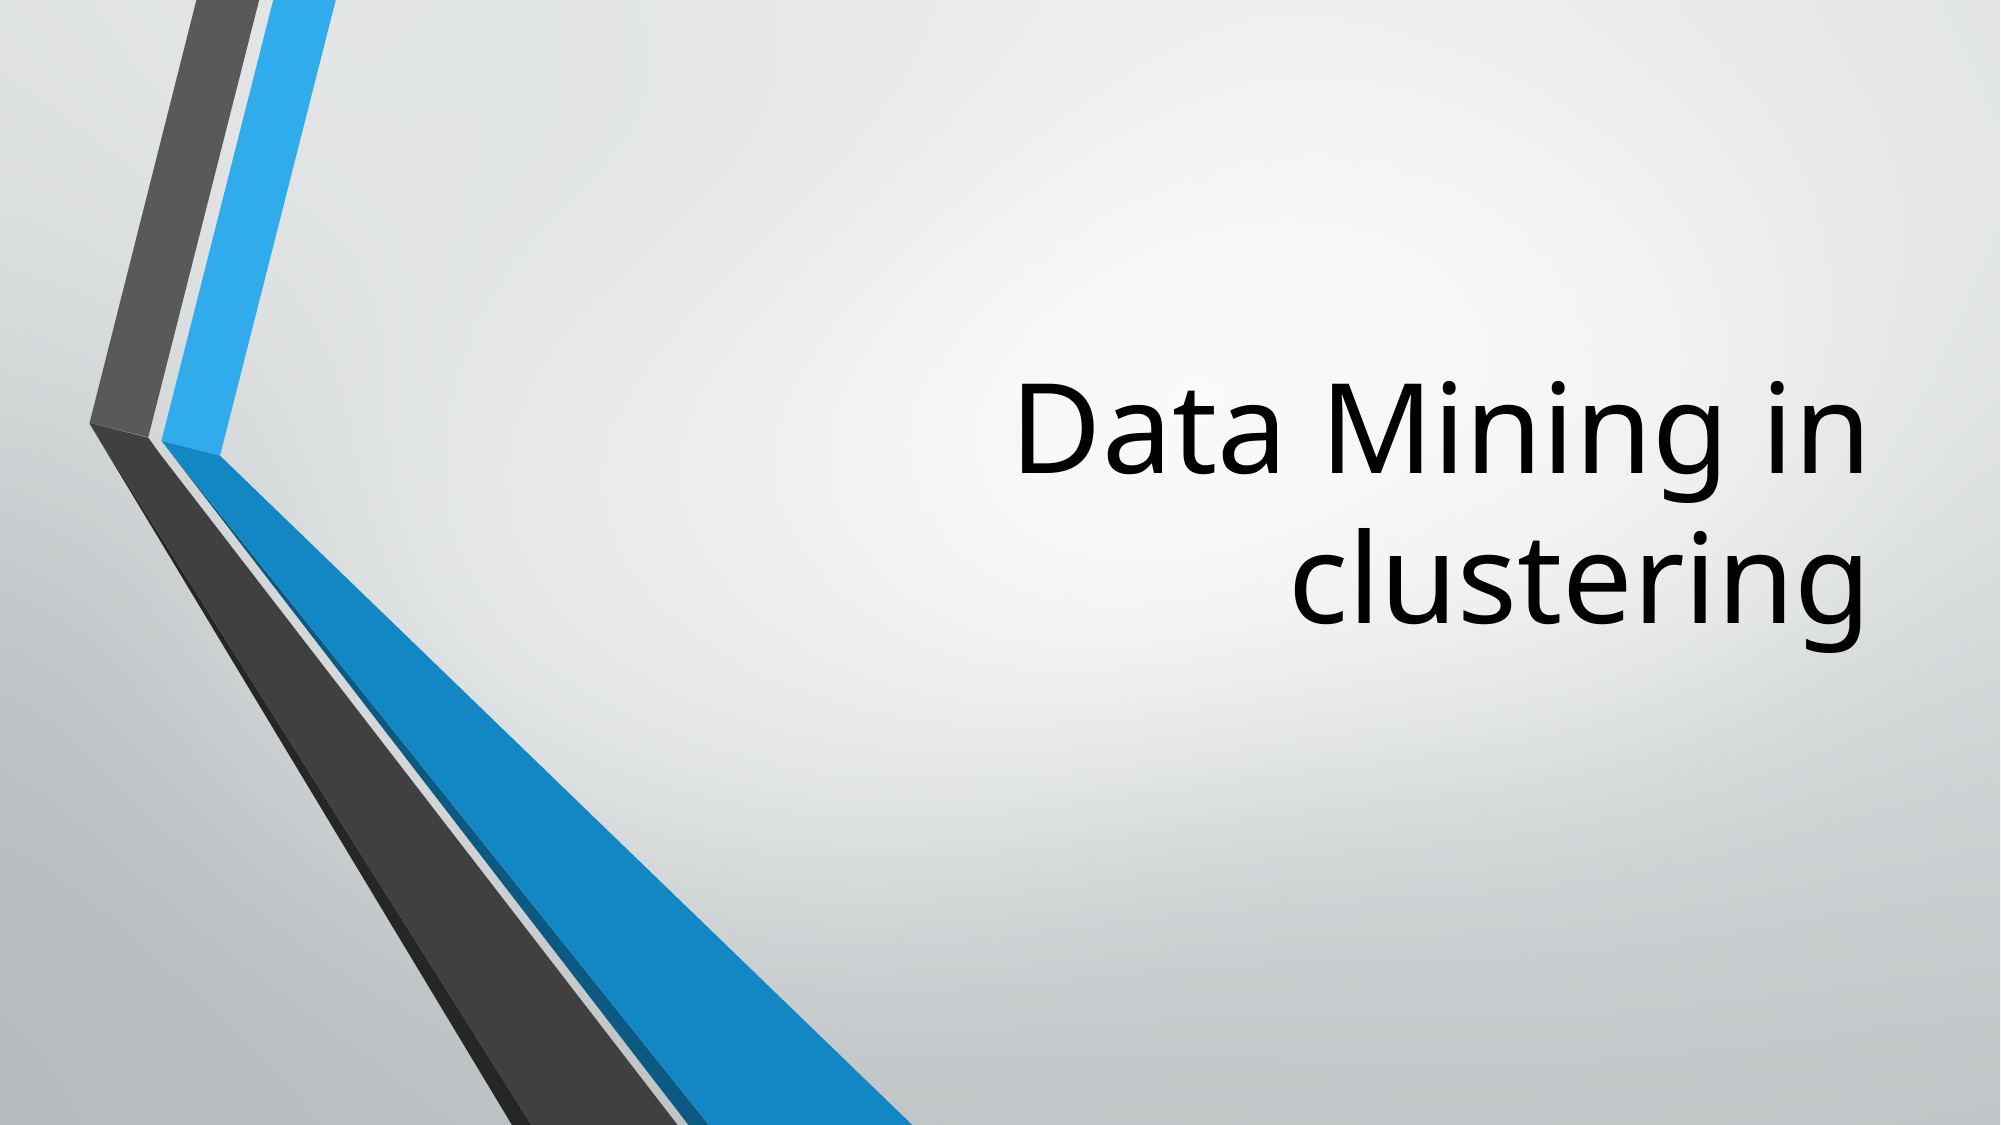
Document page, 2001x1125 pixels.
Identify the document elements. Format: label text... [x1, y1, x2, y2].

title Data Mining in clustering [480, 226, 1887, 656]
